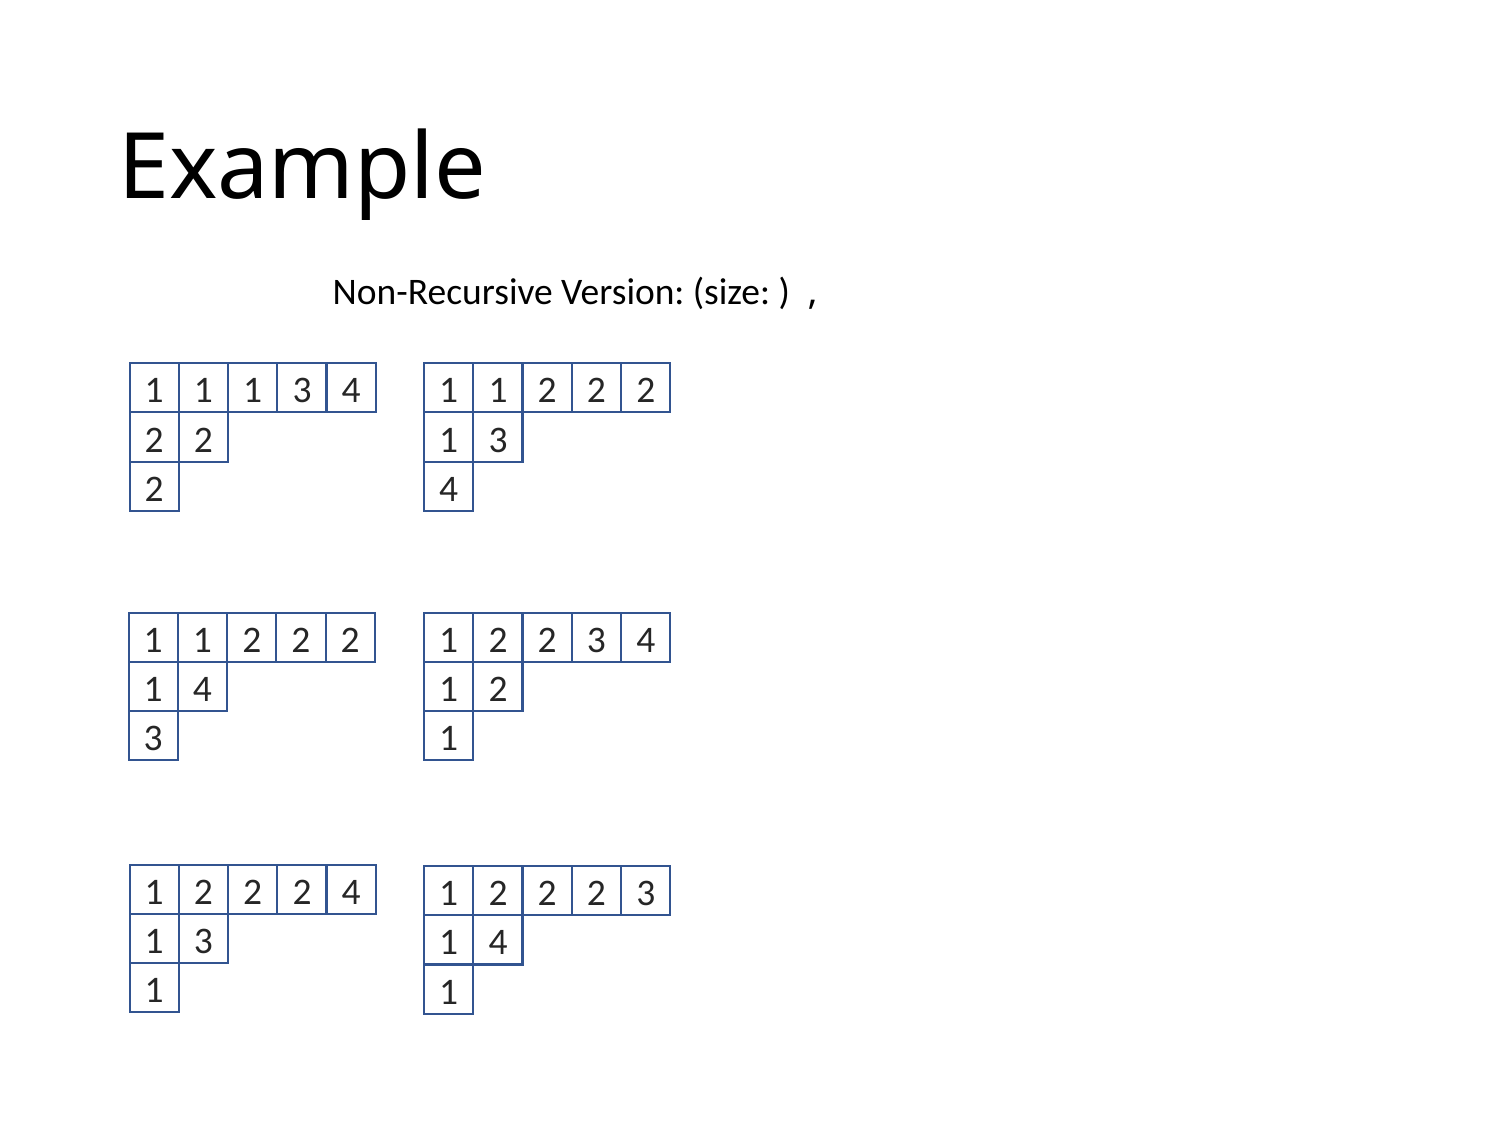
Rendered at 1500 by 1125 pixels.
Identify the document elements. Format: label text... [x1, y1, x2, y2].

text_box 3 [178, 913, 229, 964]
text_box 1 [129, 913, 178, 962]
text_box 4 [423, 461, 474, 512]
text_box 4 [472, 914, 524, 966]
text_box 2 [276, 864, 326, 915]
text_box 4 [326, 864, 377, 915]
text_box 4 [177, 661, 228, 712]
text_box 2 [178, 411, 229, 463]
text_box 2 [178, 864, 227, 913]
text_box 1 [423, 964, 474, 1015]
text_box 3 [128, 710, 179, 761]
text_box 2 [571, 865, 620, 916]
text_box 2 [129, 461, 180, 512]
text_box 1 [177, 612, 226, 661]
text_box 2 [275, 612, 325, 663]
text_box 1 [423, 710, 474, 761]
text_box 1 [472, 362, 522, 411]
text_box 2 [472, 612, 522, 661]
text_box 1 [423, 865, 472, 914]
text_box 1 [423, 612, 472, 661]
text_box 1 [227, 362, 276, 413]
text_box 2 [226, 612, 275, 663]
text_box 1 [129, 362, 178, 411]
text_box 3 [571, 612, 620, 663]
text_box 2 [571, 362, 620, 413]
text_box 1 [423, 914, 472, 964]
text_box 2 [522, 612, 571, 663]
text_box 4 [620, 612, 671, 663]
text_box 1 [128, 661, 177, 710]
text_box 4 [326, 362, 377, 413]
text_box 2 [472, 865, 522, 914]
title Example [103, 59, 1397, 278]
text_box 2 [522, 362, 571, 413]
text_box 2 [620, 362, 671, 413]
text_box 1 [423, 362, 472, 411]
text_box 2 [129, 411, 178, 461]
text_box 1 [129, 864, 178, 913]
text_box 2 [472, 661, 524, 712]
text_box 3 [620, 865, 671, 916]
text_box 2 [325, 612, 376, 663]
text_box 1 [128, 612, 177, 661]
text_box 2 [522, 865, 571, 916]
text_box 3 [472, 411, 524, 463]
text_box 1 [423, 411, 472, 461]
text_box 1 [423, 661, 472, 710]
text_box 1 [129, 962, 180, 1013]
text_box 2 [227, 864, 276, 915]
text_box 3 [276, 362, 326, 413]
text_box 1 [178, 362, 227, 411]
